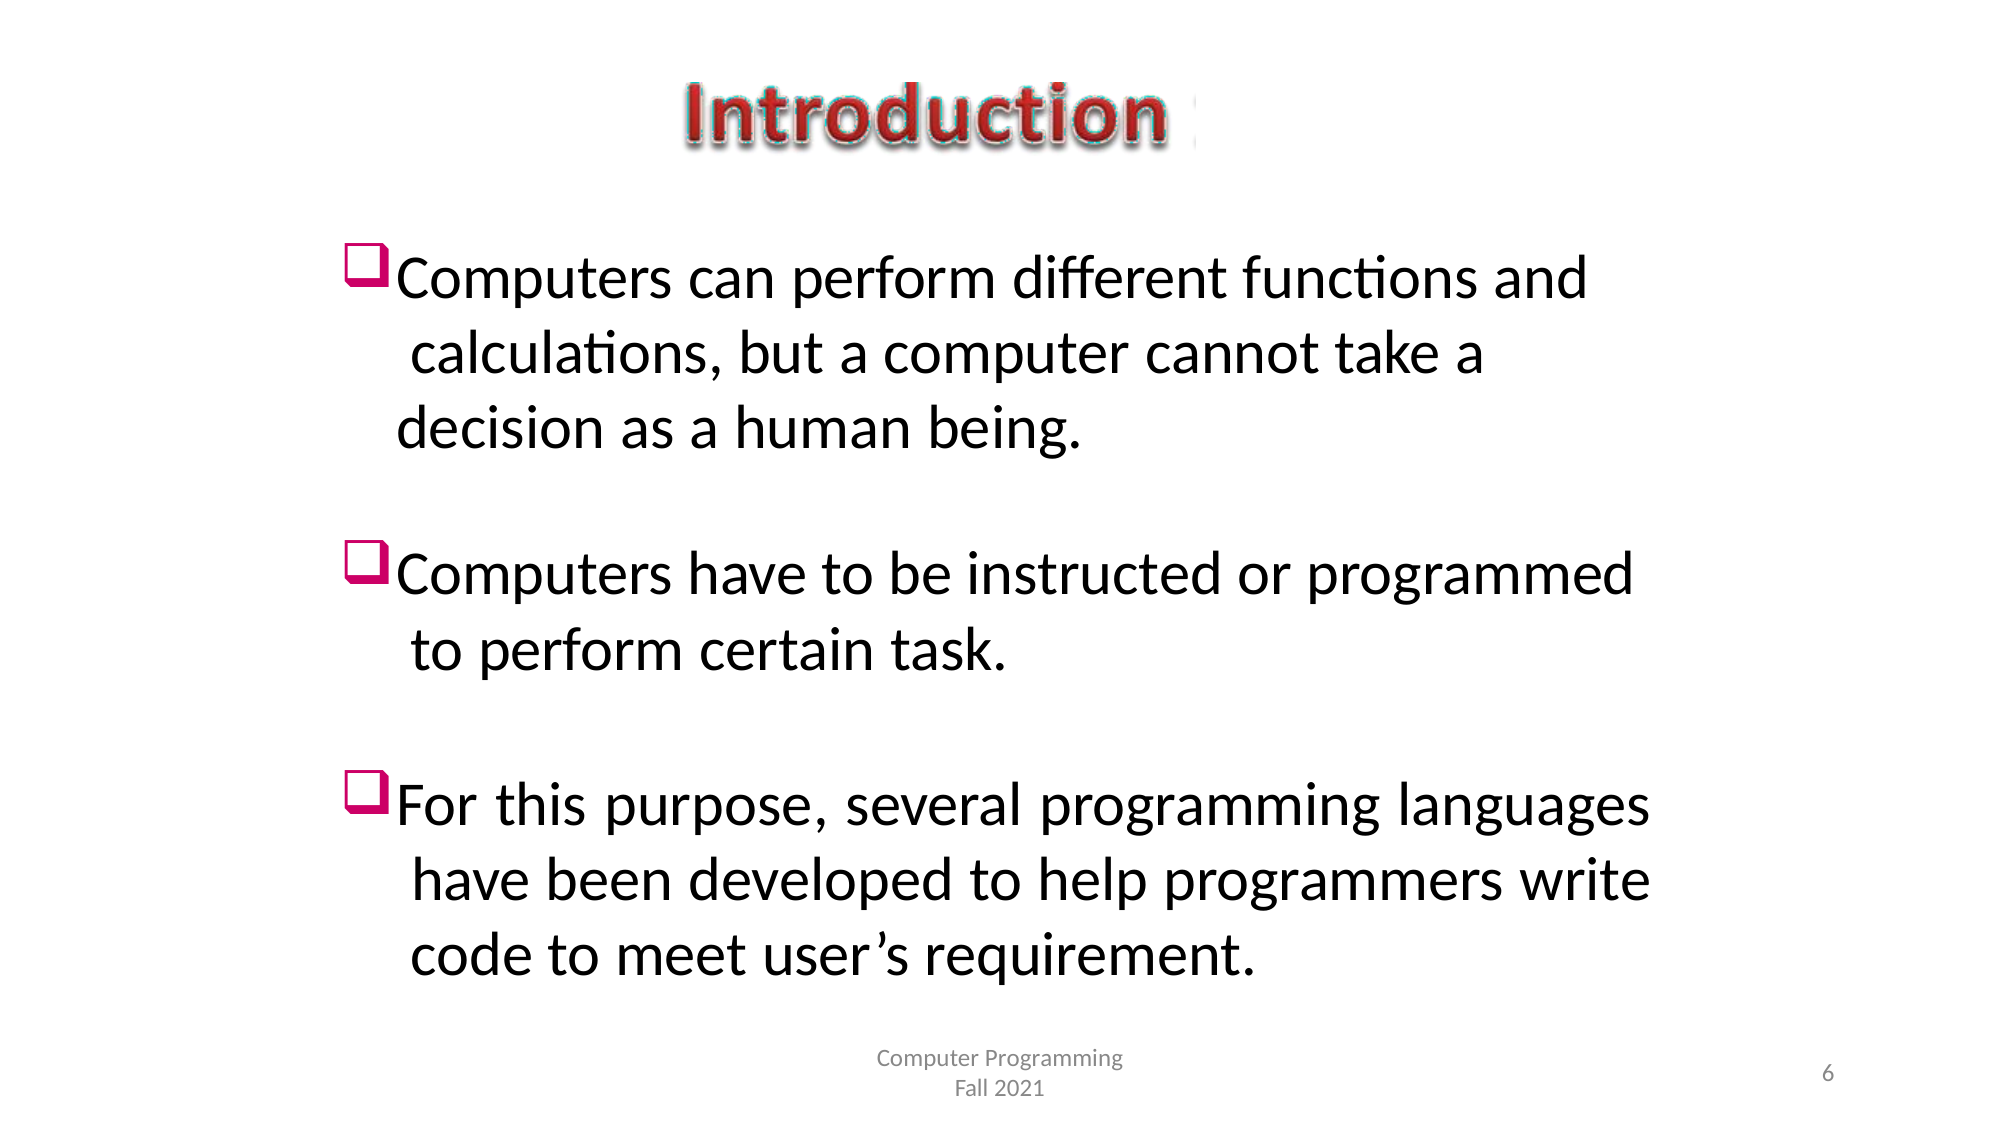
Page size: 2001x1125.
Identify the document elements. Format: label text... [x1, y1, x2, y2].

footer Computer Programming Fall 2021 [875, 1045, 1125, 1125]
text_box Computers can perform different functions and calculations, but a computer cannot take a decision as a human being. Computers have to be instructed or programmed to perform certain task. For this purpose, several programming languages have been developed to help programmers write code to meet user’s requirement. [337, 234, 1653, 988]
slide_number 6 [1815, 1060, 1854, 1125]
picture [681, 82, 1196, 156]
